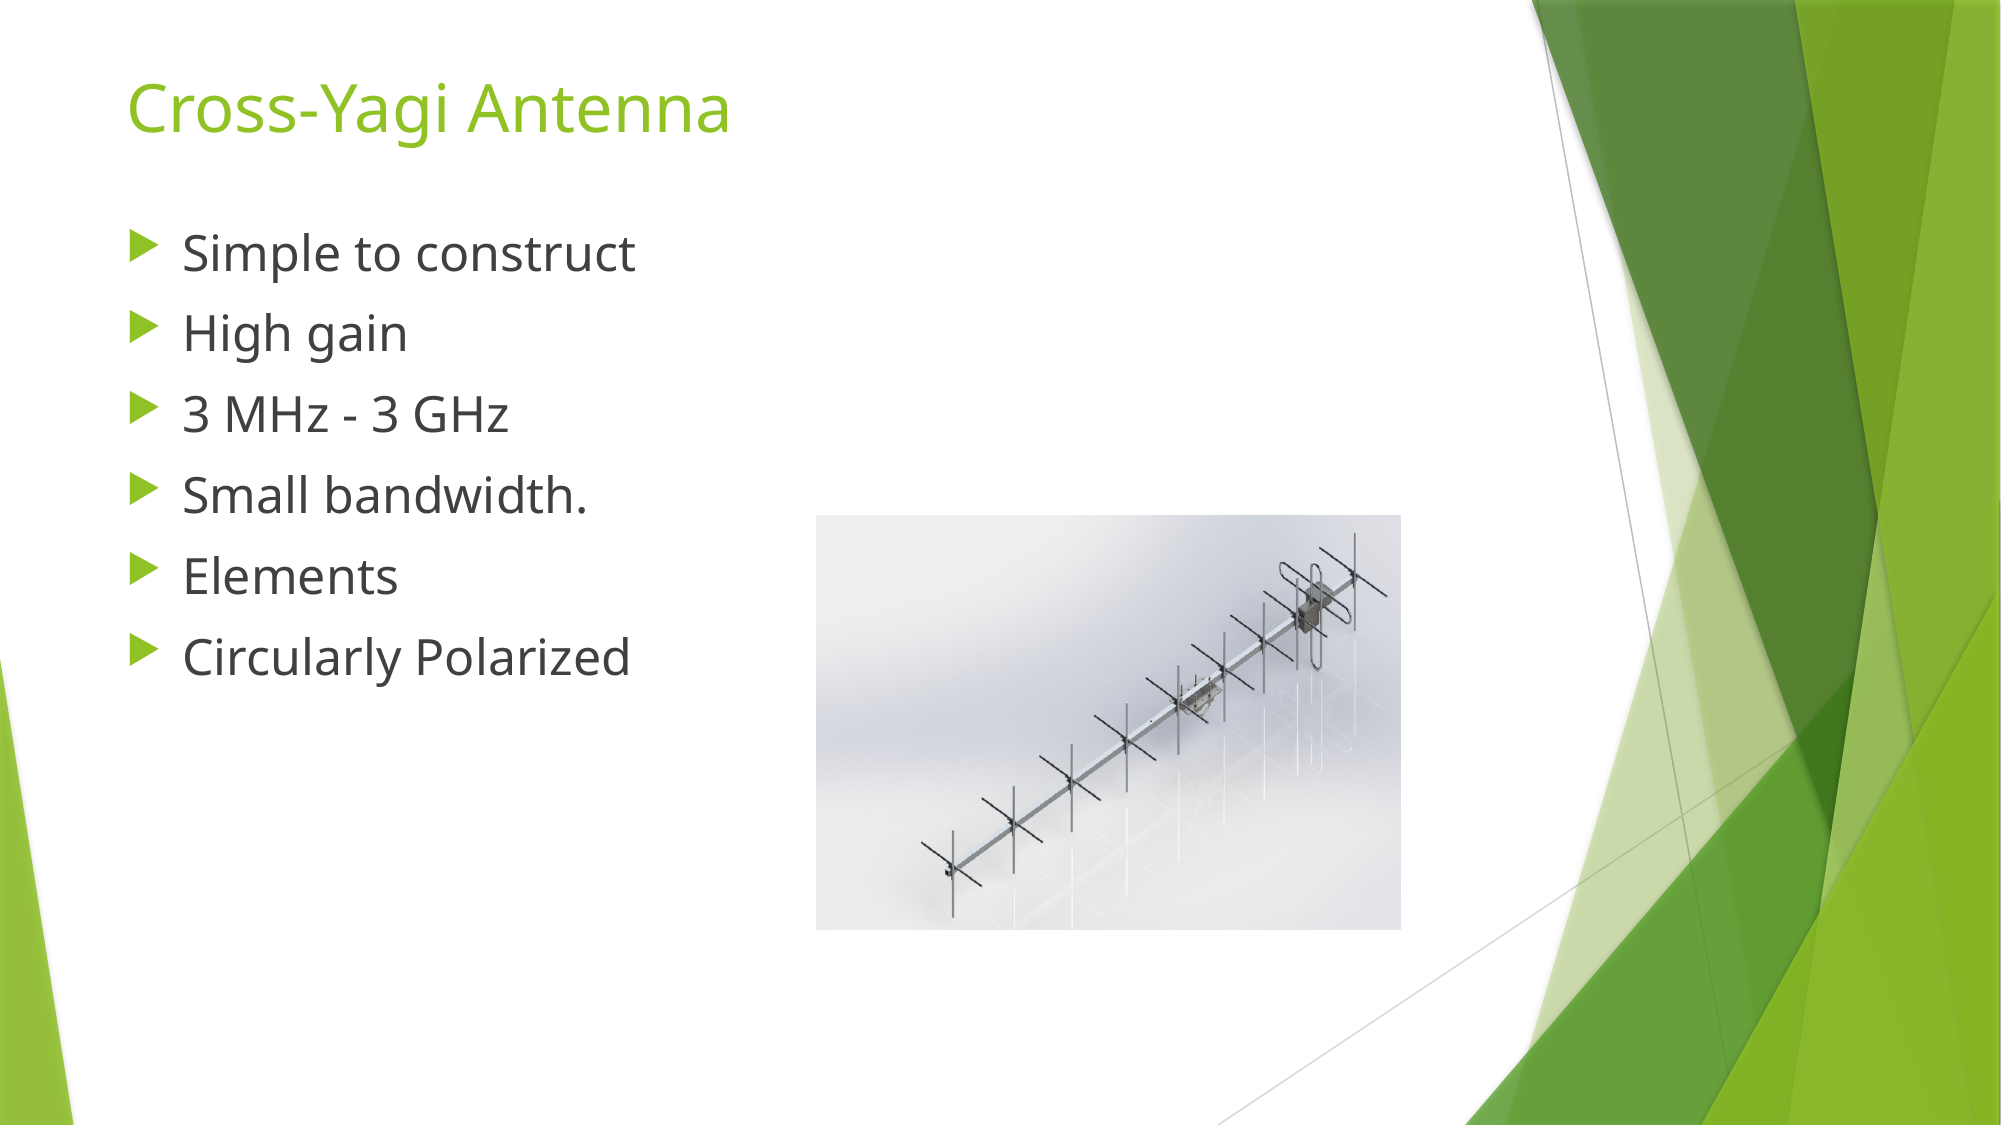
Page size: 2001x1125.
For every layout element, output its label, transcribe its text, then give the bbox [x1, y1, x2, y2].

title Cross-Yagi Antenna [111, 57, 1522, 165]
list Simple to construct High gain 3 MHz - 3 GHz Small bandwidth. Elements Circularly Polarized [111, 213, 1522, 850]
picture [815, 515, 1402, 931]
